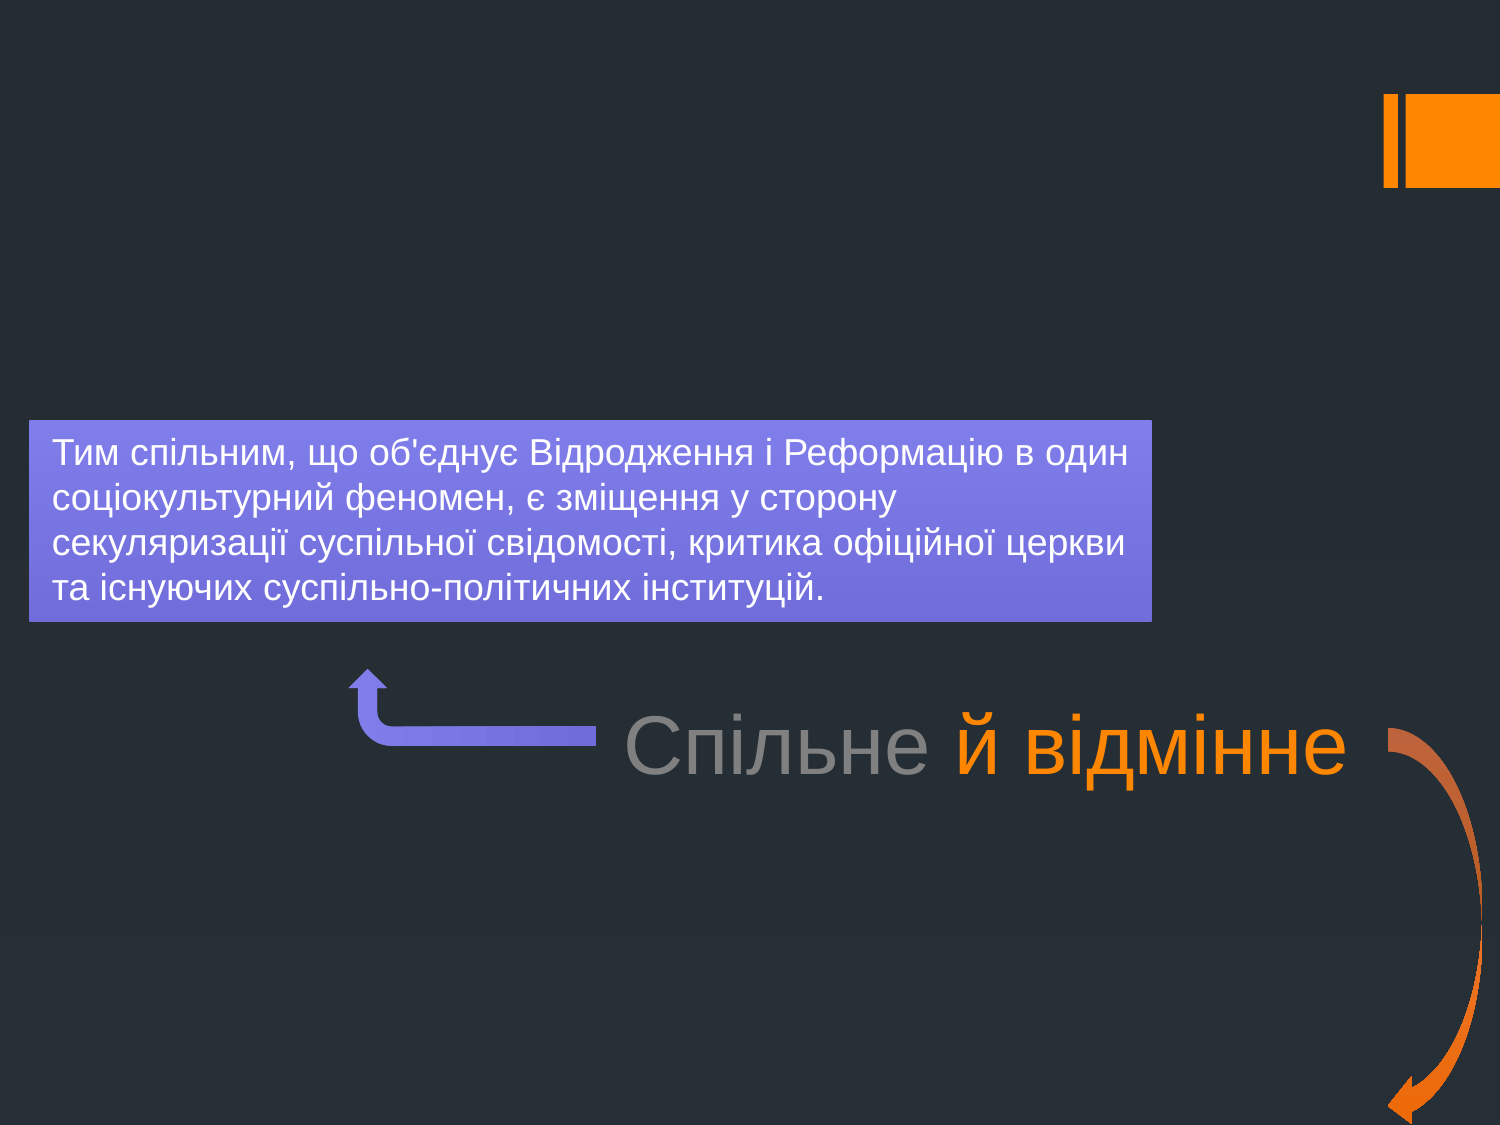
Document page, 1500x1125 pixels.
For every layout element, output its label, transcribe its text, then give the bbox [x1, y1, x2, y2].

title Спільне й відмінне [608, 680, 1376, 799]
text_box [348, 668, 597, 746]
text_box [1387, 727, 1483, 1124]
list Тим спільним, що об'єднує Відродження і Реформацію в один соціокультурний феномен, є зміщення у сторону секуляризації суспільної свідомості, критика офіційної церкви та існуючих суспільно-політичних інституцій. [29, 420, 1152, 622]
